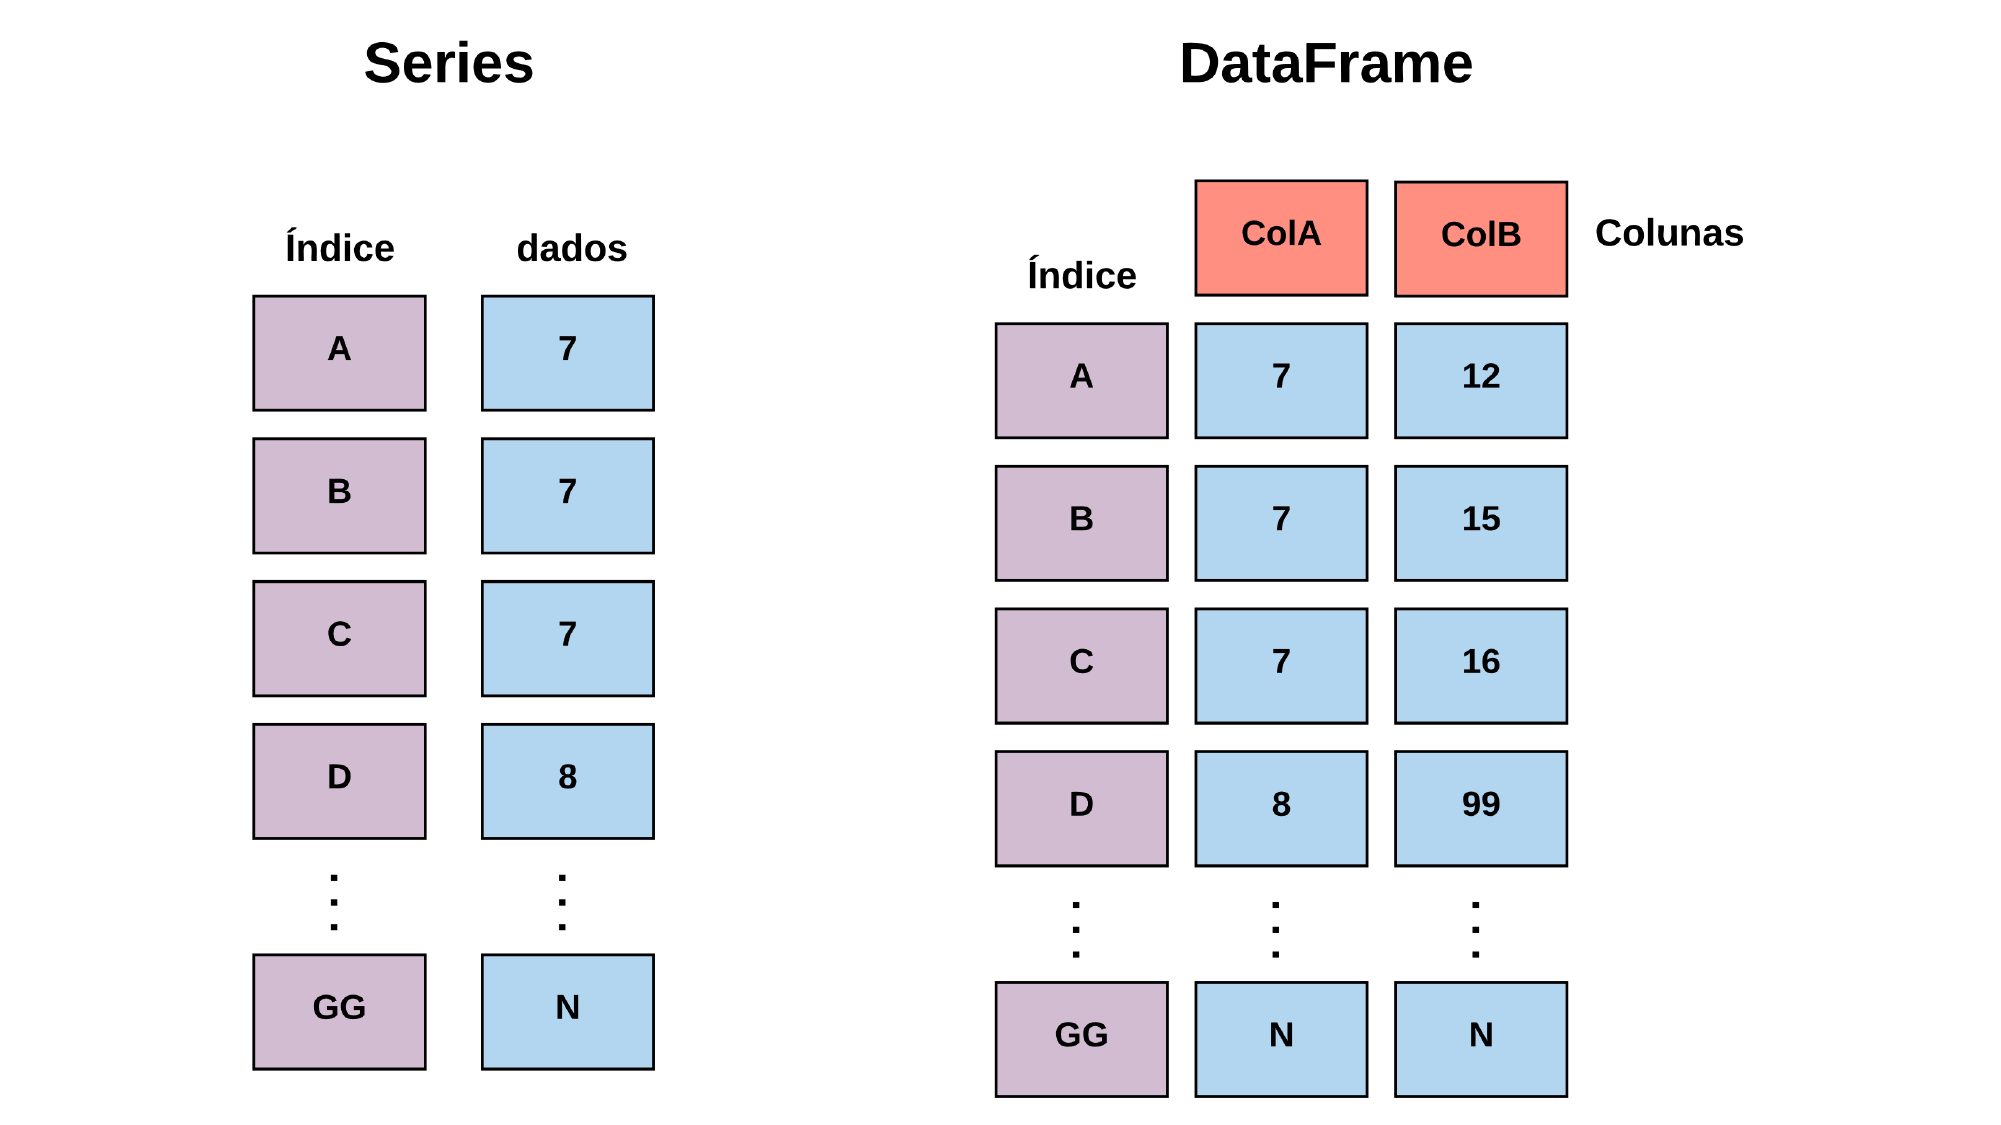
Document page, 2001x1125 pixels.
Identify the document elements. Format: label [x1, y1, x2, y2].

picture [225, 0, 1775, 1125]
